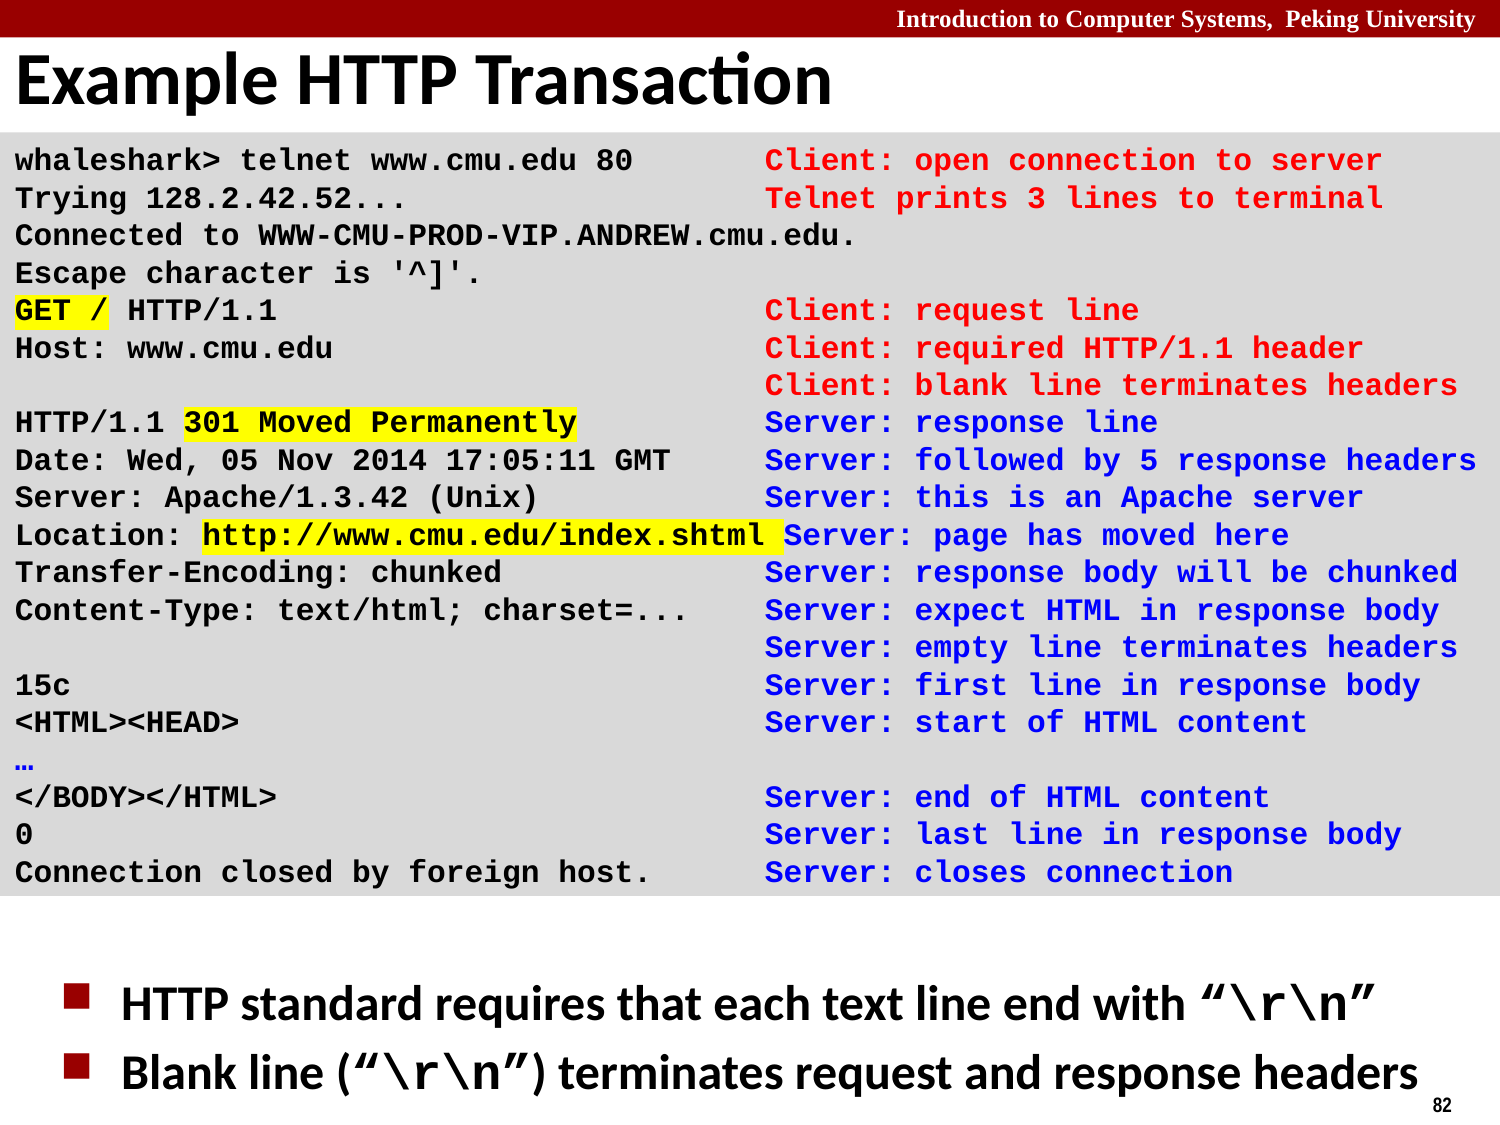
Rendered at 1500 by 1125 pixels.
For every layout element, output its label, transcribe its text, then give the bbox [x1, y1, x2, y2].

title Example HTTP Transaction [0, 0, 1436, 132]
text_box HTTP standard requires that each text line end with “\r\n” Blank line (“\r\n”) terminates request and response headers [50, 962, 1500, 1125]
text_box whaleshark> telnet www.cmu.edu 80 Client: open connection to server Trying 128.2.42.52... Telnet prints 3 lines to terminal Connected to WWW-CMU-PROD-VIP.ANDREW.cmu.edu. Escape character is '^]'. GET / HTTP/1.1 Client: request line Host: www.cmu.edu Client: required HTTP/1.1 header Client: blank line terminates headers HTTP/1.1 301 Moved Permanently Server: response line Date: Wed, 05 Nov 2014 17:05:11 GMT Server: followed by 5 response headers Server: Apache/1.3.42 (Unix) Server: this is an Apache server Location: http://www.cmu.edu/index.shtml Server: page has moved here Transfer-Encoding: chunked Server: response body will be chunked Content-Type: text/html; charset=... Server: expect HTML in response body Server: empty line terminates headers 15c Server: first line in response body <HTML><HEAD> Server: start of HTML content … </BODY></HTML> Server: end of HTML content 0 Server: last line in response body Connection closed by foreign host. Server: closes connection [0, 132, 1500, 896]
